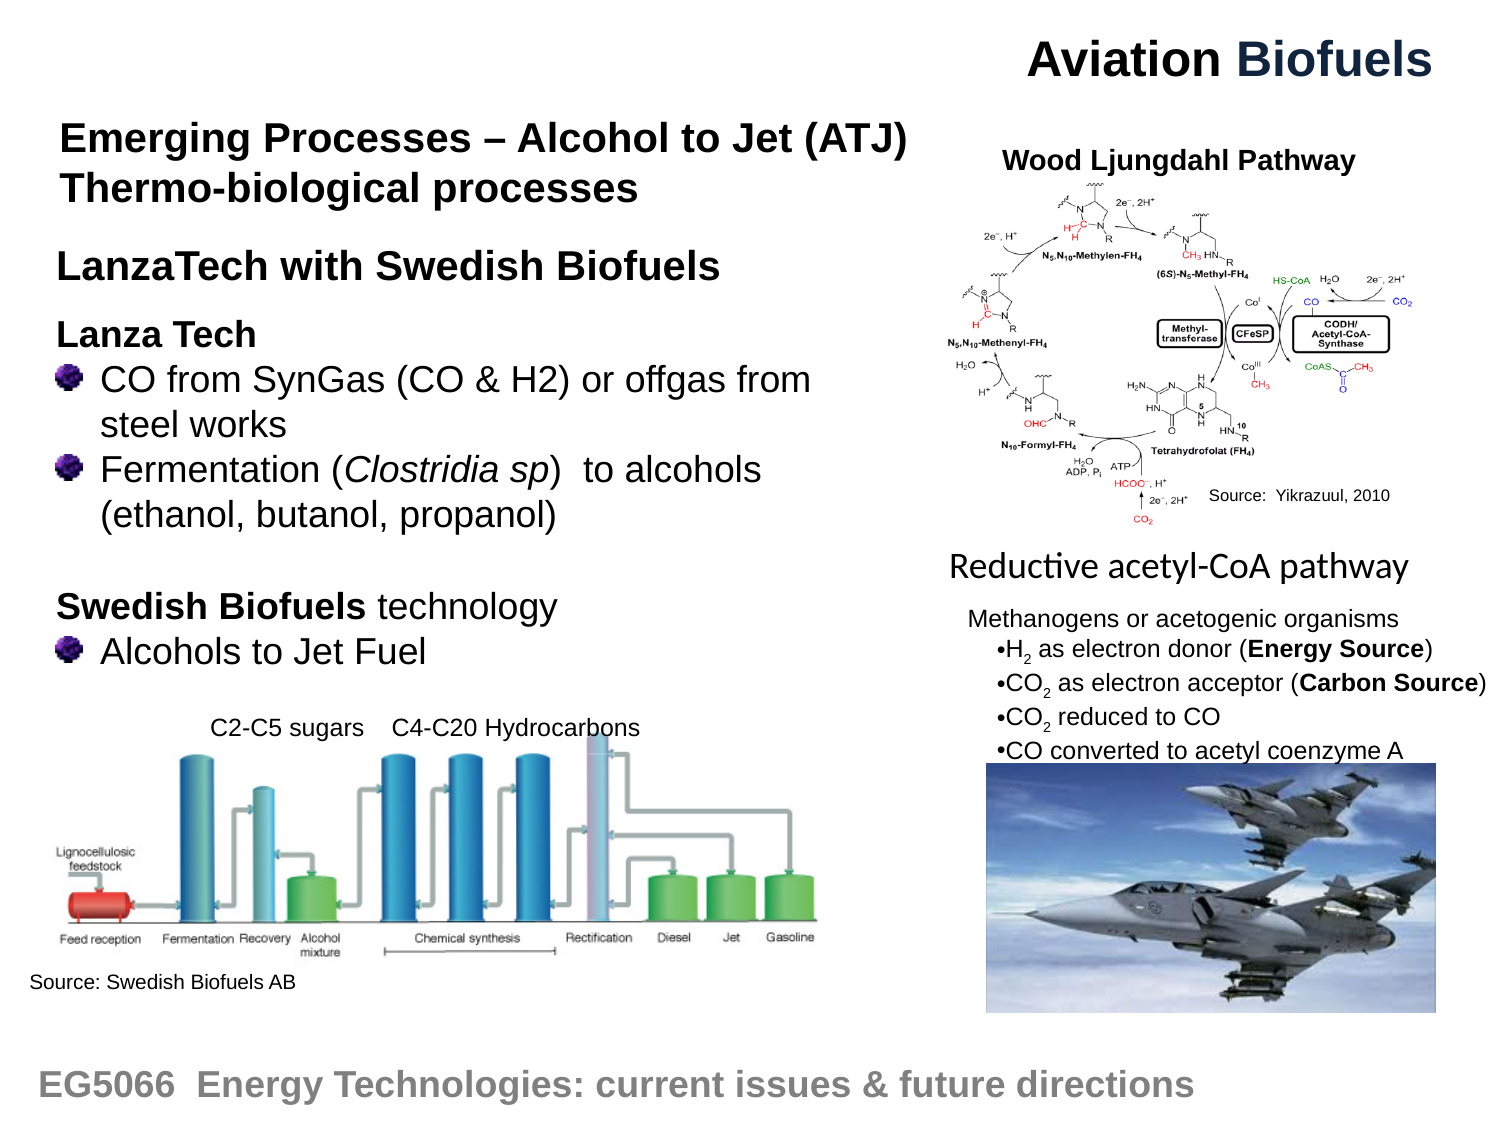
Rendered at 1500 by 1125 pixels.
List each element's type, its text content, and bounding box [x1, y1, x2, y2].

picture [55, 454, 83, 481]
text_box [40, 703, 829, 995]
text_box Lanza Tech CO from SynGas (CO & H2) or offgas from steel works Fermentation (Clostridia sp) to alcohols (ethanol, butanol, propanol) [41, 302, 916, 543]
text_box Swedish Biofuels technology Alcohols to Jet Fuel [41, 574, 792, 680]
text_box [938, 133, 1500, 763]
picture [55, 636, 83, 663]
text_box LanzaTech with Swedish Biofuels [41, 231, 777, 297]
picture [55, 364, 83, 391]
text_box Aviation Biofuels [1011, 19, 1449, 94]
picture [986, 763, 1437, 1013]
text_box EG5066 Energy Technologies: current issues & future directions [23, 1052, 1313, 1113]
text_box Emerging Processes – Alcohol to Jet (ATJ) Thermo-biological processes [44, 103, 924, 219]
